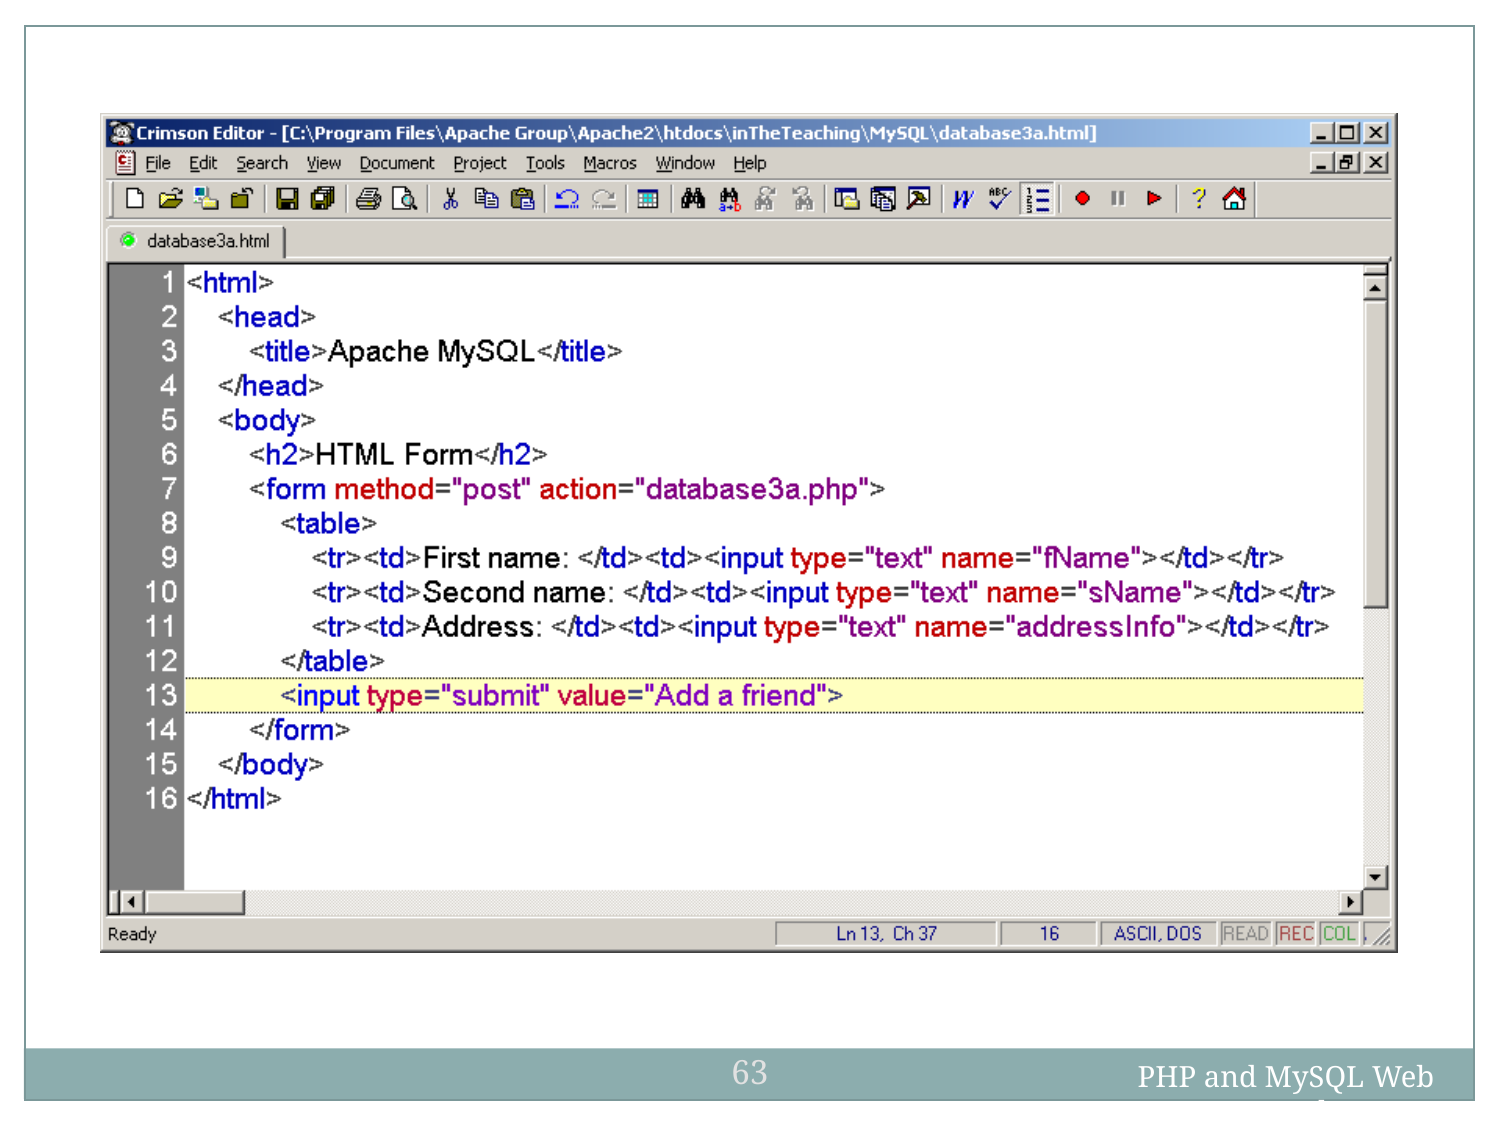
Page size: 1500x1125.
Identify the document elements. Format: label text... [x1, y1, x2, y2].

picture [99, 113, 1398, 953]
slide_number 63 [699, 1037, 800, 1110]
slide_number PHP and MySQL Web Development [950, 1050, 1450, 1111]
